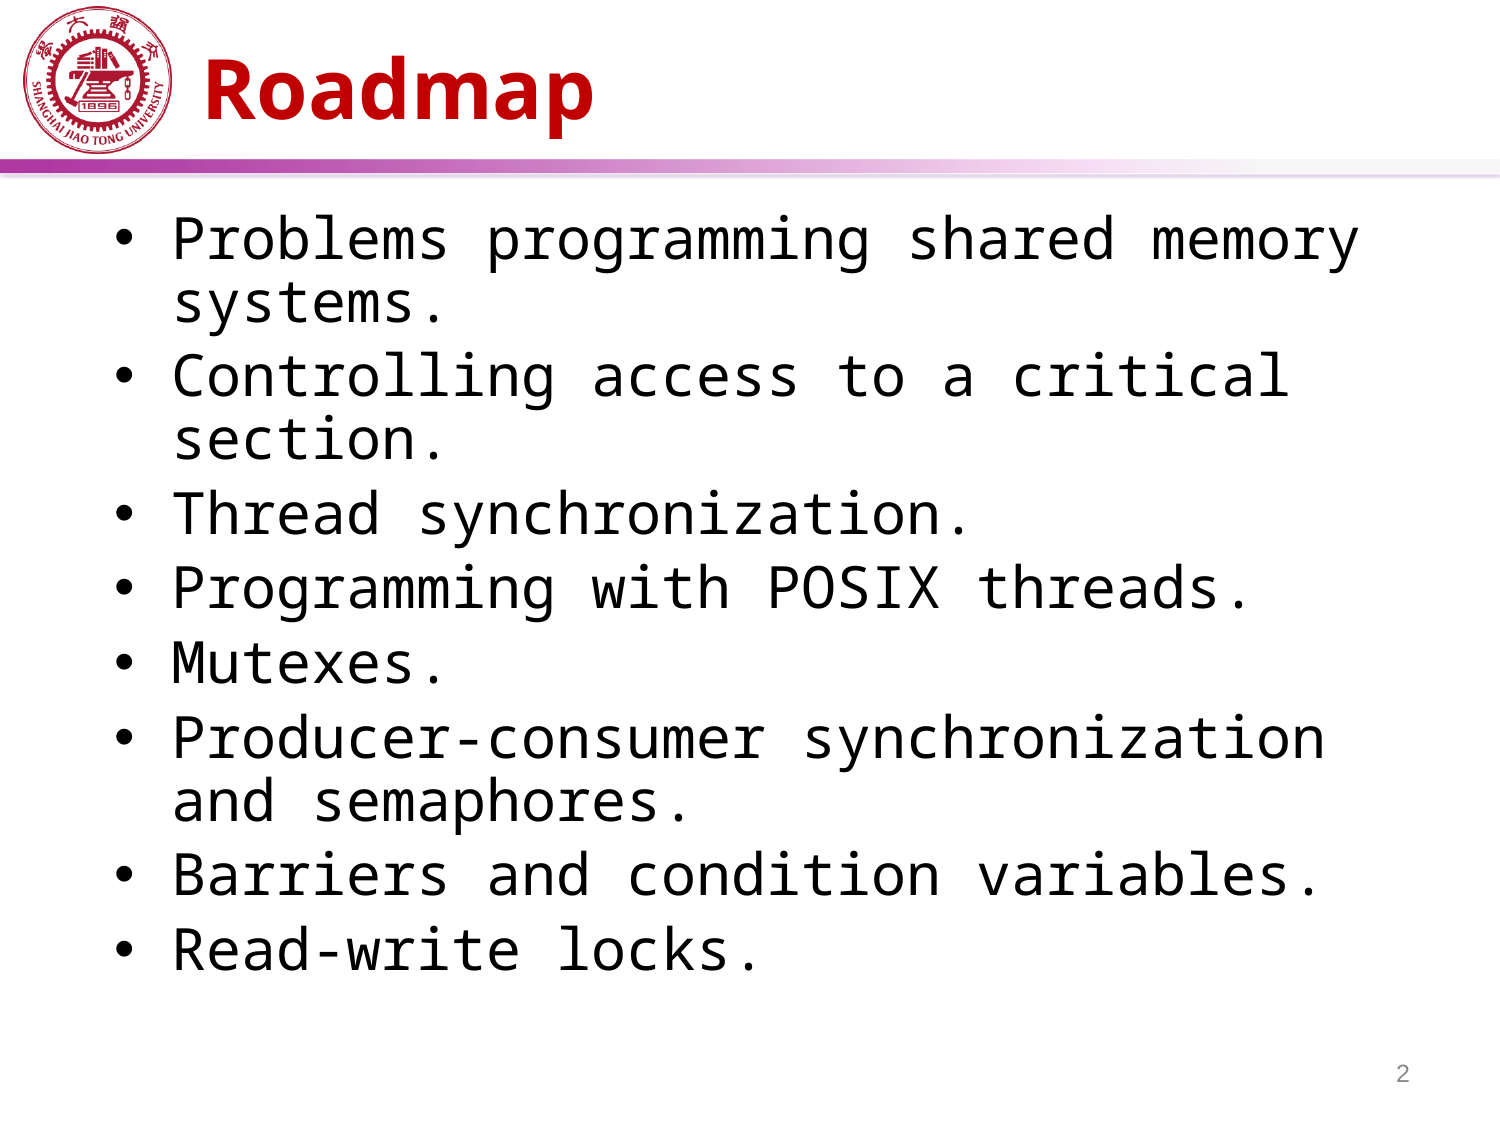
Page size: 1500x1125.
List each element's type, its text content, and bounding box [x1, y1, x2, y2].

title Roadmap [186, 0, 1472, 172]
slide_number 2 [1074, 1042, 1425, 1103]
picture [0, 6, 1500, 179]
list Problems programming shared memory systems. Controlling access to a critical section. Thread synchronization. Programming with POSIX threads. Mutexes. Producer-consumer synchronization and semaphores. Barriers and condition variables. Read-write locks. [99, 201, 1413, 713]
